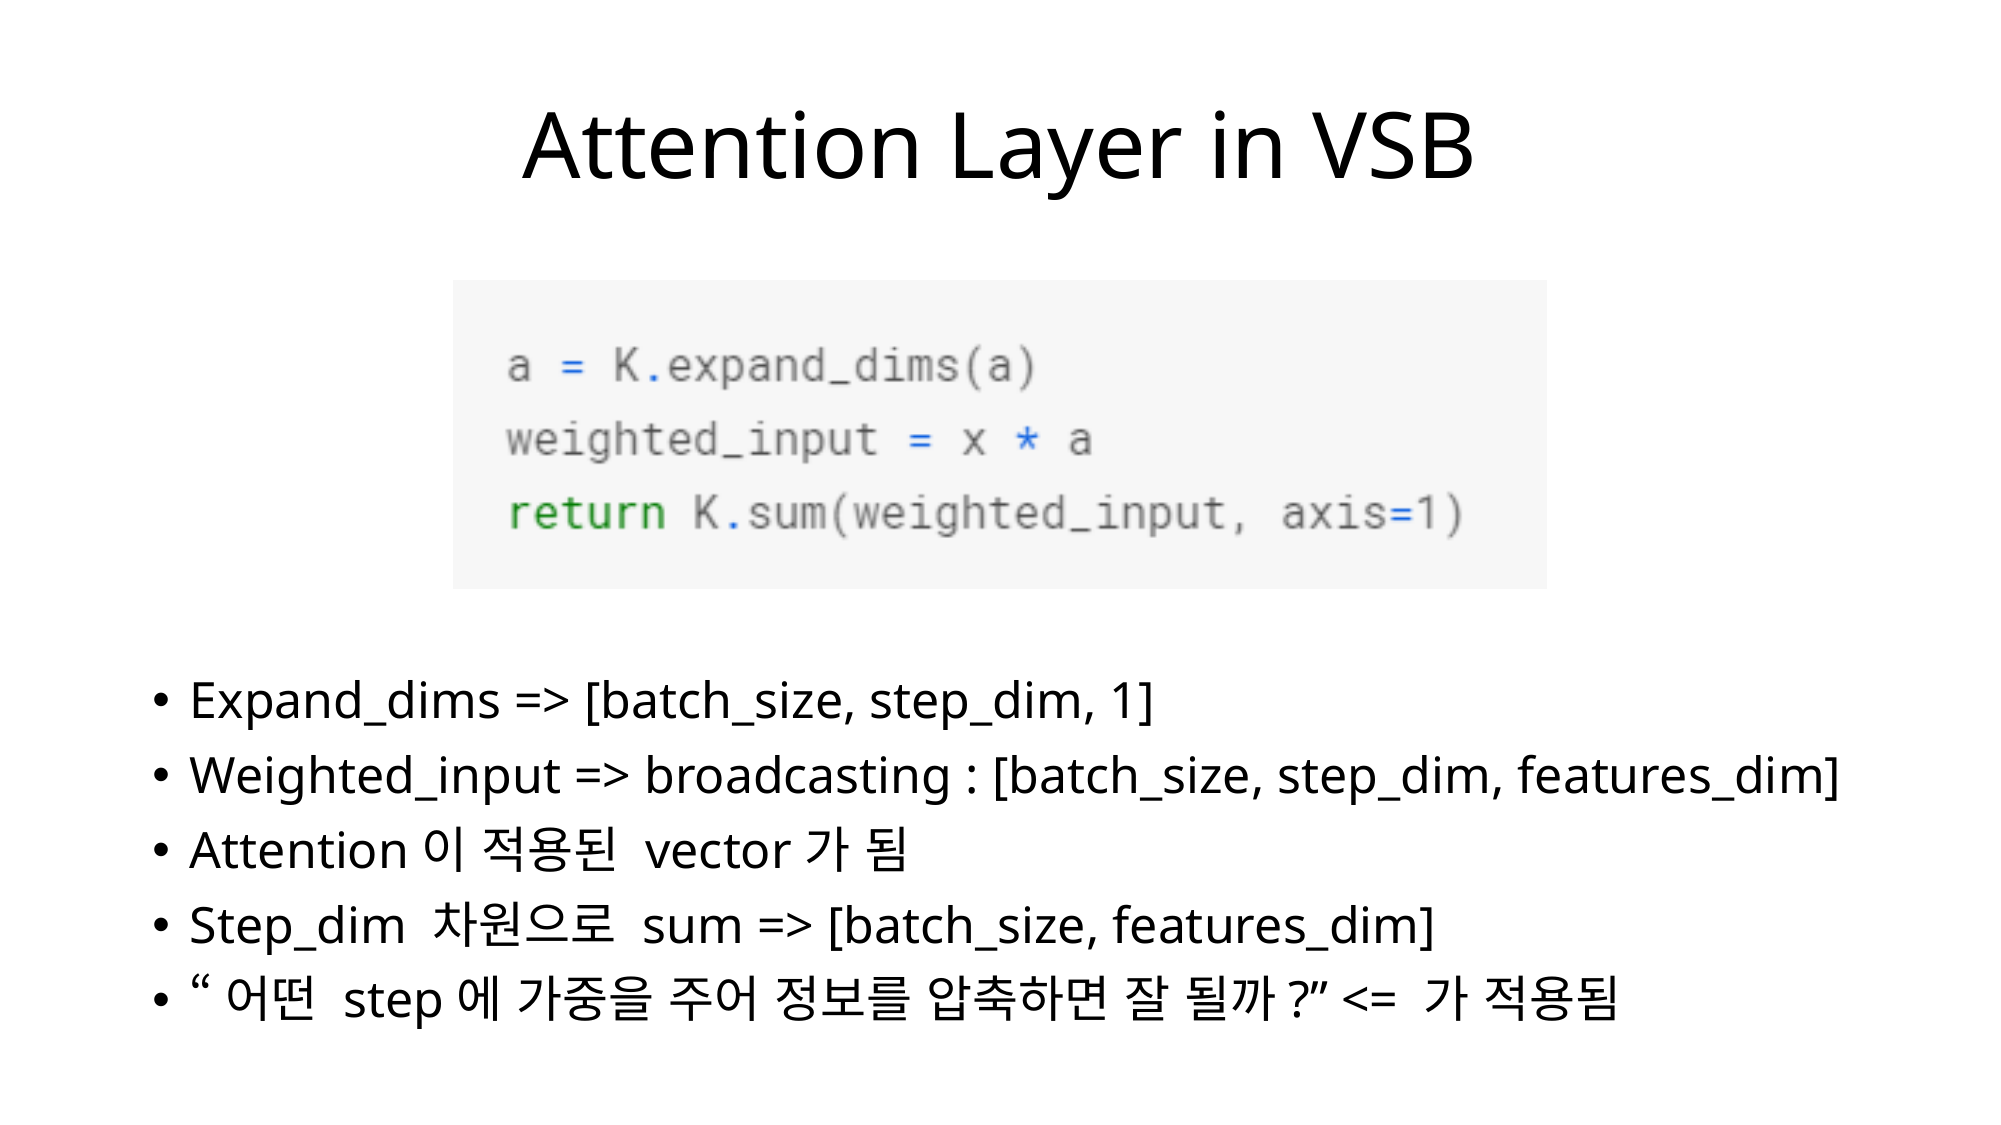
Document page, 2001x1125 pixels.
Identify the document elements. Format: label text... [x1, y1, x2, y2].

picture [453, 280, 1547, 589]
list Expand_dims => [batch_size, step_dim, 1] Weighted_input => broadcasting : [batch_size, step_dim, features_dim] Attention이 적용된 vector가 됨 Step_dim 차원으로 sum => [batch_size, features_dim] “어떤 step에 가중을 주어 정보를 압축하면 잘 될까?” <= 가 적용됨 [137, 667, 1863, 1086]
title Attention Layer in VSB [137, 39, 1863, 258]
